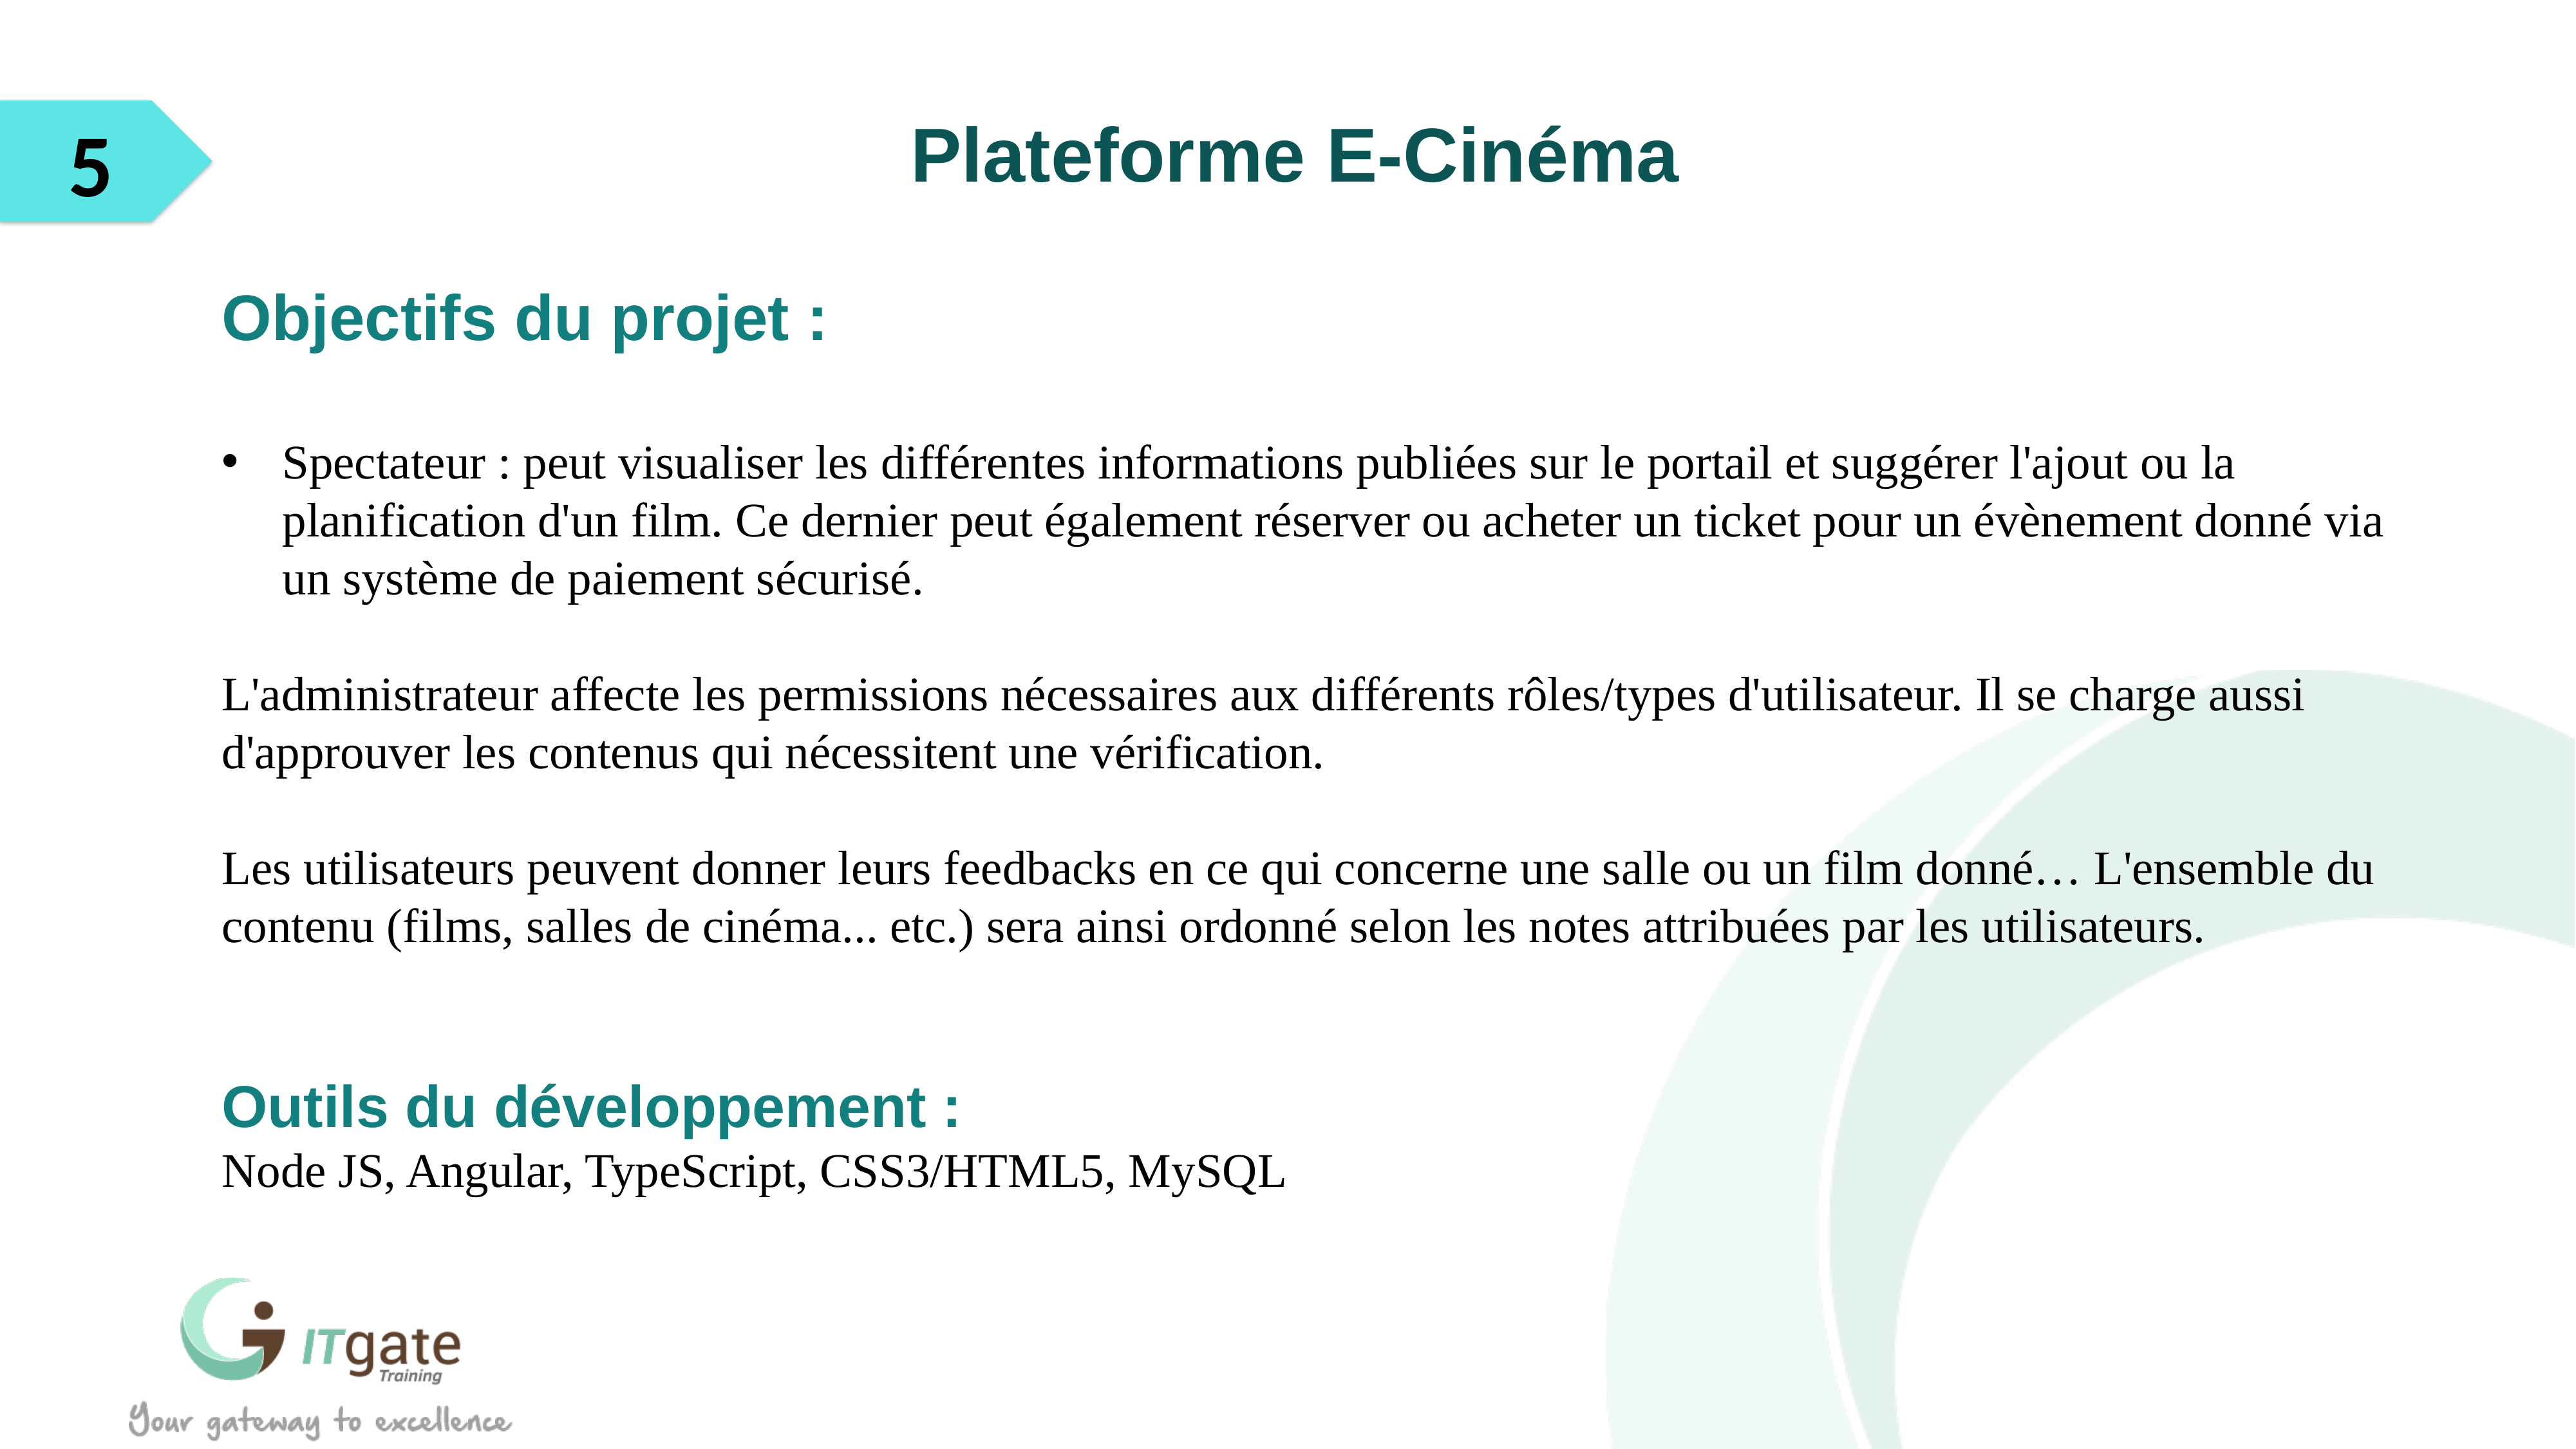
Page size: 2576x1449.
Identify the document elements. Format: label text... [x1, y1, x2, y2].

text_box 5 [0, 100, 213, 223]
picture [129, 1278, 512, 1441]
picture [1606, 670, 2575, 1449]
text_box Objectifs du projet : Spectateur : peut visualiser les différentes informations publiées sur le portail et suggérer l'ajout ou la planification d'un film. Ce dernier peut également réserver ou acheter un ticket pour un évènement donné via un système de paiement sécurisé. L'administrateur affecte les permissions nécessaires aux différents rôles/types d'utilisateur. Il se charge aussi d'approuver les contenus qui nécessitent une vérification. Les utilisateurs peuvent donner leurs feedbacks en ce qui concerne une salle ou un film donné… L'ensemble du contenu (films, salles de cinéma... etc.) sera ainsi ordonné selon les notes attribuées par les utilisateurs. Outils du développement : Node JS, Angular, TypeScript, CSS3/HTML5, MySQL [212, 271, 2399, 1202]
text_box Plateforme E-Cinéma [255, 100, 2335, 202]
